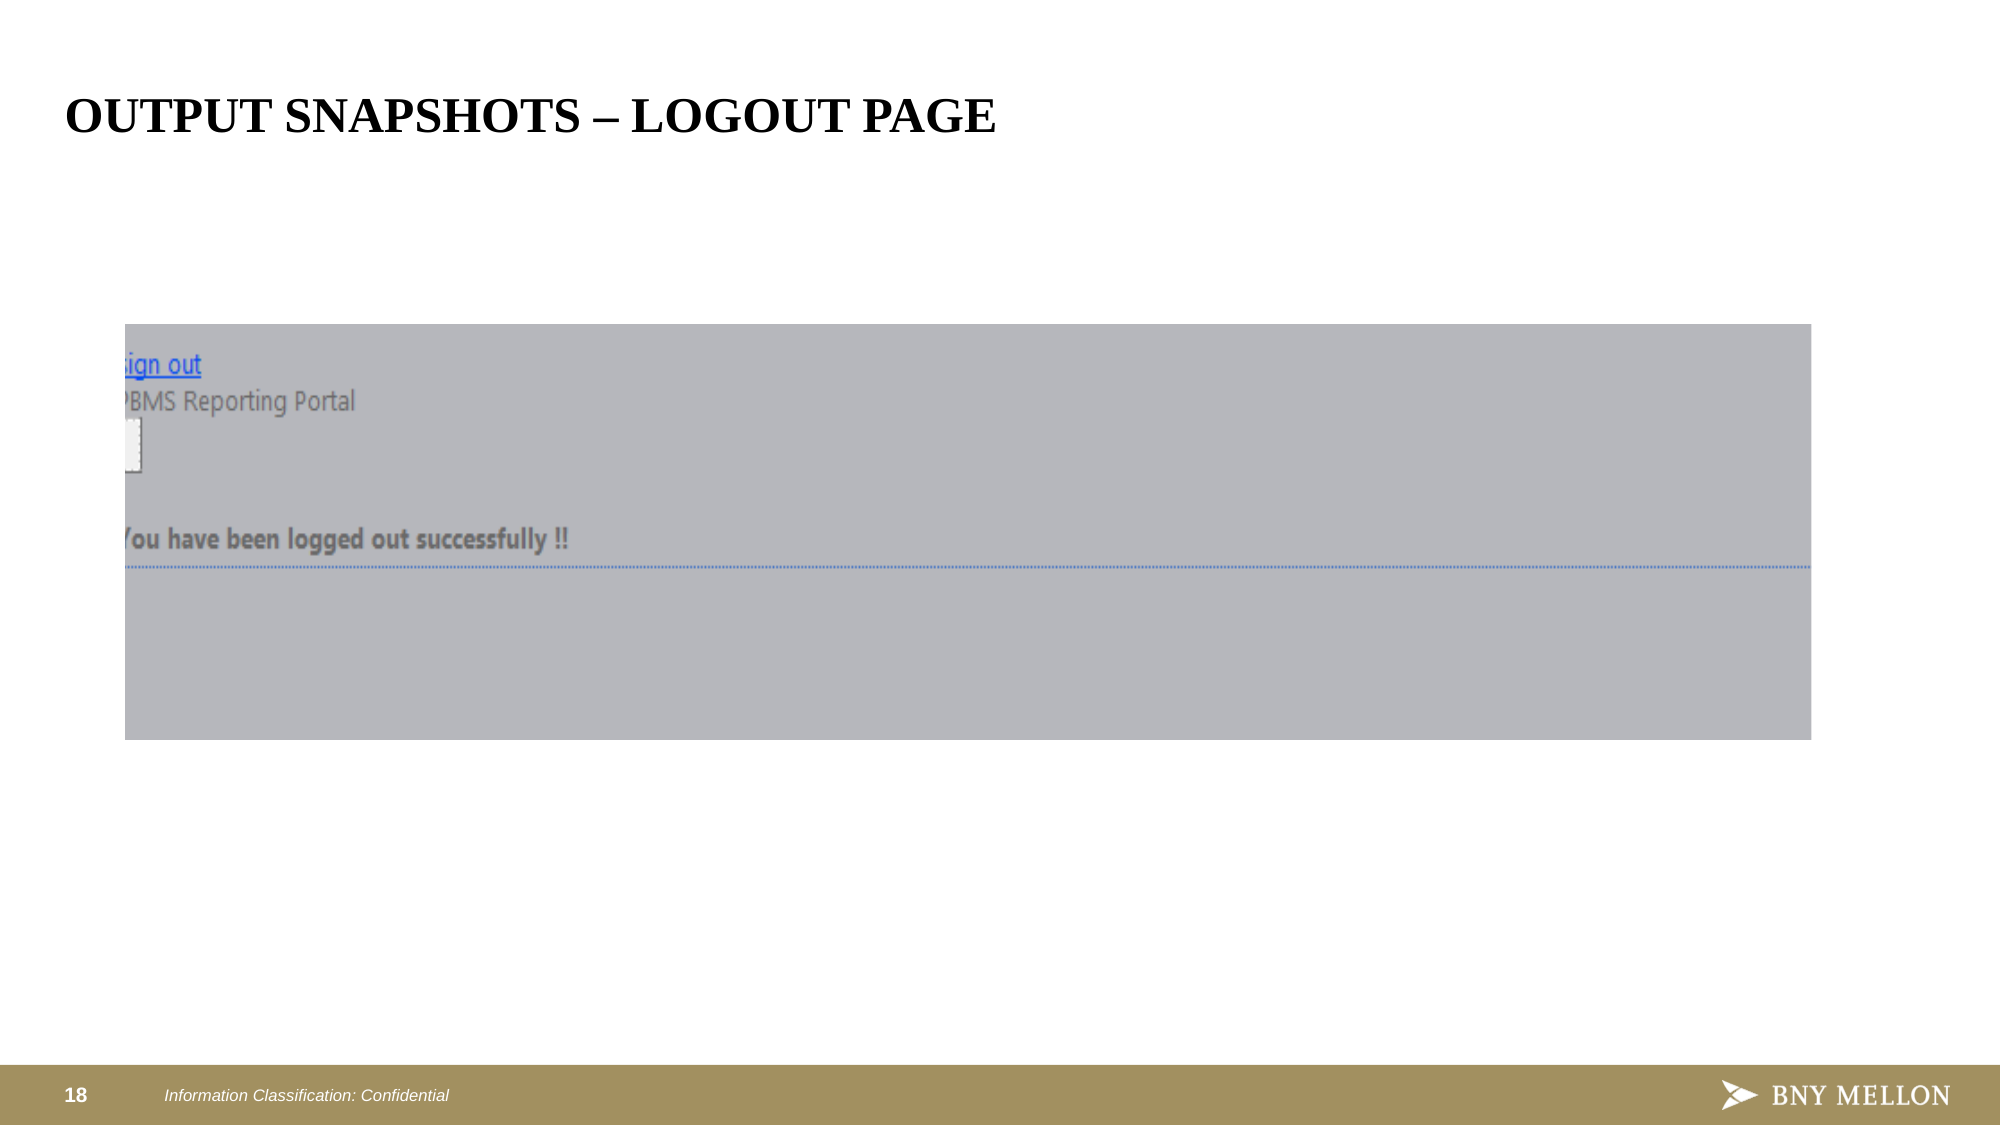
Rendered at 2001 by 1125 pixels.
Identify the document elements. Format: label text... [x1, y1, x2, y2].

picture [124, 324, 1812, 740]
title OUTPUT SNAPSHOTS – LOGOUT PAGE [49, 75, 1950, 151]
picture [1722, 1080, 1950, 1110]
